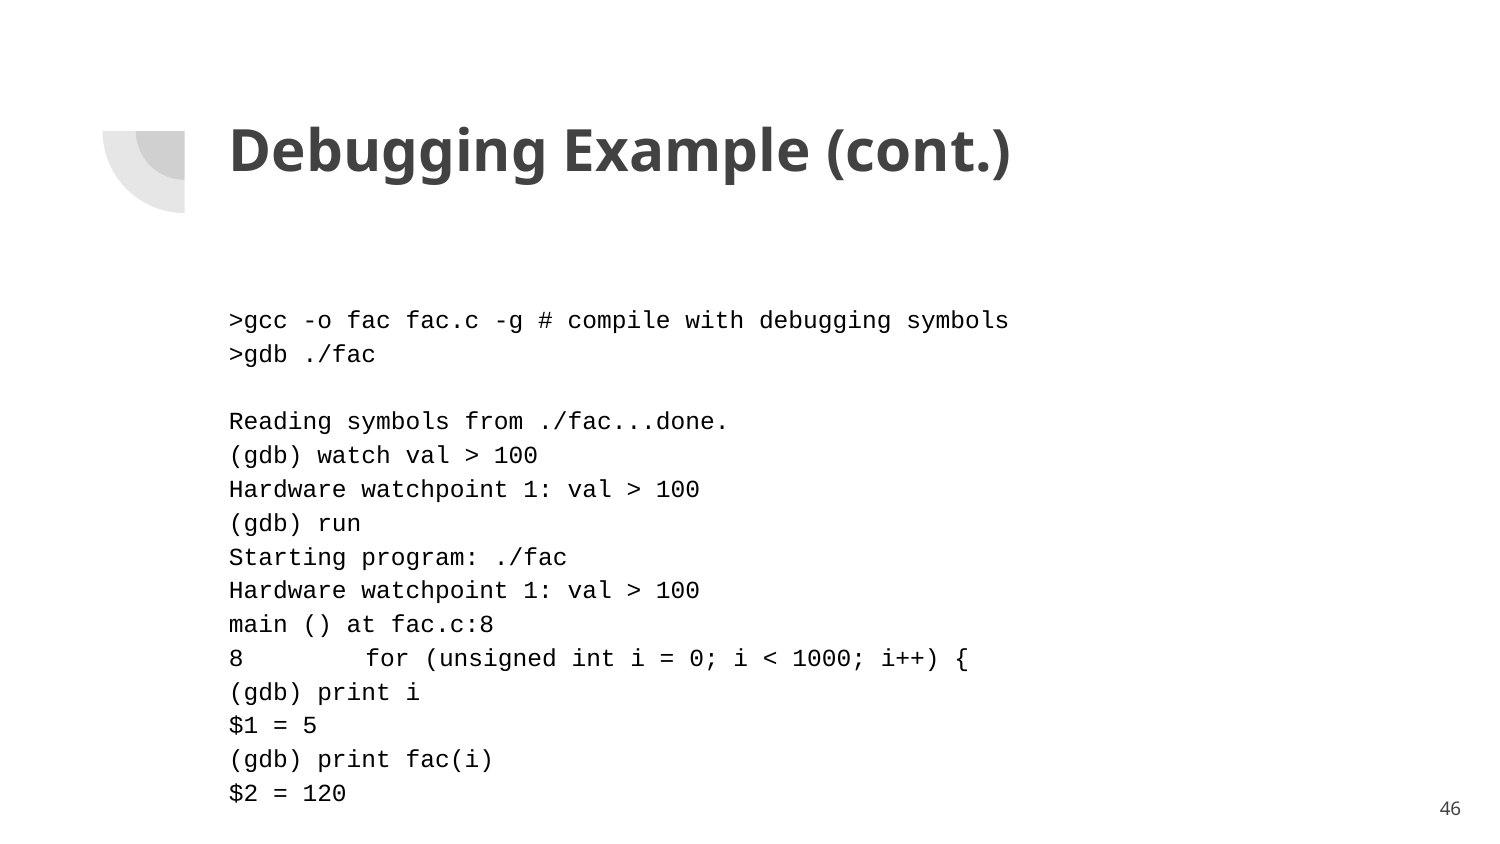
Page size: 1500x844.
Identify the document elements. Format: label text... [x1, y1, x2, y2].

list >gcc -o fac fac.c -g # compile with debugging symbols >gdb ./fac Reading symbols from ./fac...done. (gdb) watch val > 100 Hardware watchpoint 1: val > 100 (gdb) run Starting program: ./fac Hardware watchpoint 1: val > 100 main () at fac.c:8 8 for (unsigned int i = 0; i < 1000; i++) { (gdb) print i $1 = 5 (gdb) print fac(i) $2 = 120 [213, 284, 1368, 823]
slide_number ‹#› [1386, 777, 1477, 842]
title Debugging Example (cont.) [213, 98, 1368, 263]
